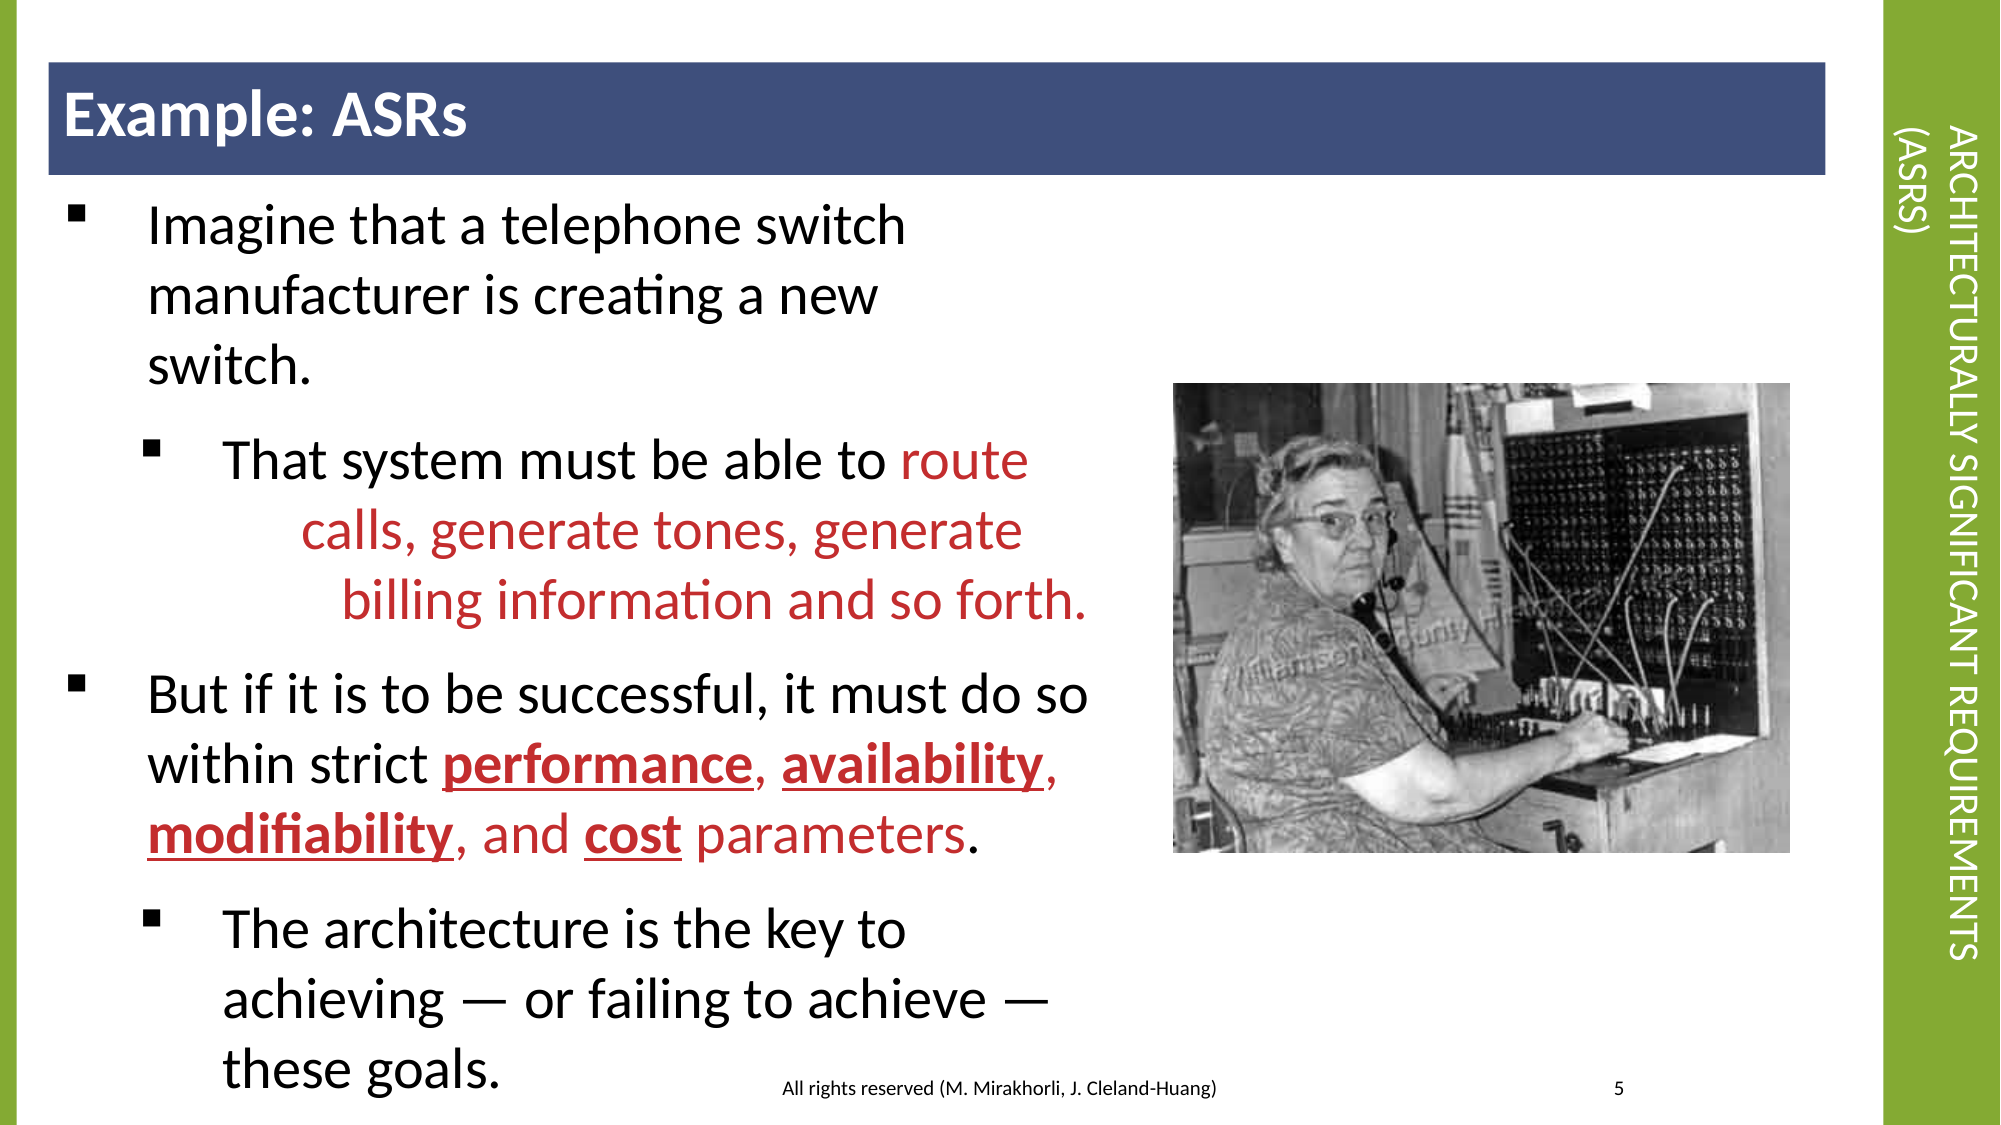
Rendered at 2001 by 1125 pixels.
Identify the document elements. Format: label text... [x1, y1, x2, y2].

text_box Imagine that a telephone switch manufacturer is creating a new switch. That system must be able to route calls, generate tones, generate billing information and so forth. But if it is to be successful, it must do so within strict performance, availability, modifiability, and cost parameters. The architecture is the key to achieving — or failing to achieve —these goals. [48, 178, 1145, 1125]
footer All rights reserved (M. Mirakhorli, J. Cleland-Huang) [591, 1062, 1409, 1113]
title Architecturally Significant Requirements (ASRs) [1883, 62, 2000, 1025]
list Example: ASRs [48, 62, 1826, 175]
slide_number 5 [1422, 1061, 1640, 1112]
picture [1172, 383, 1790, 854]
